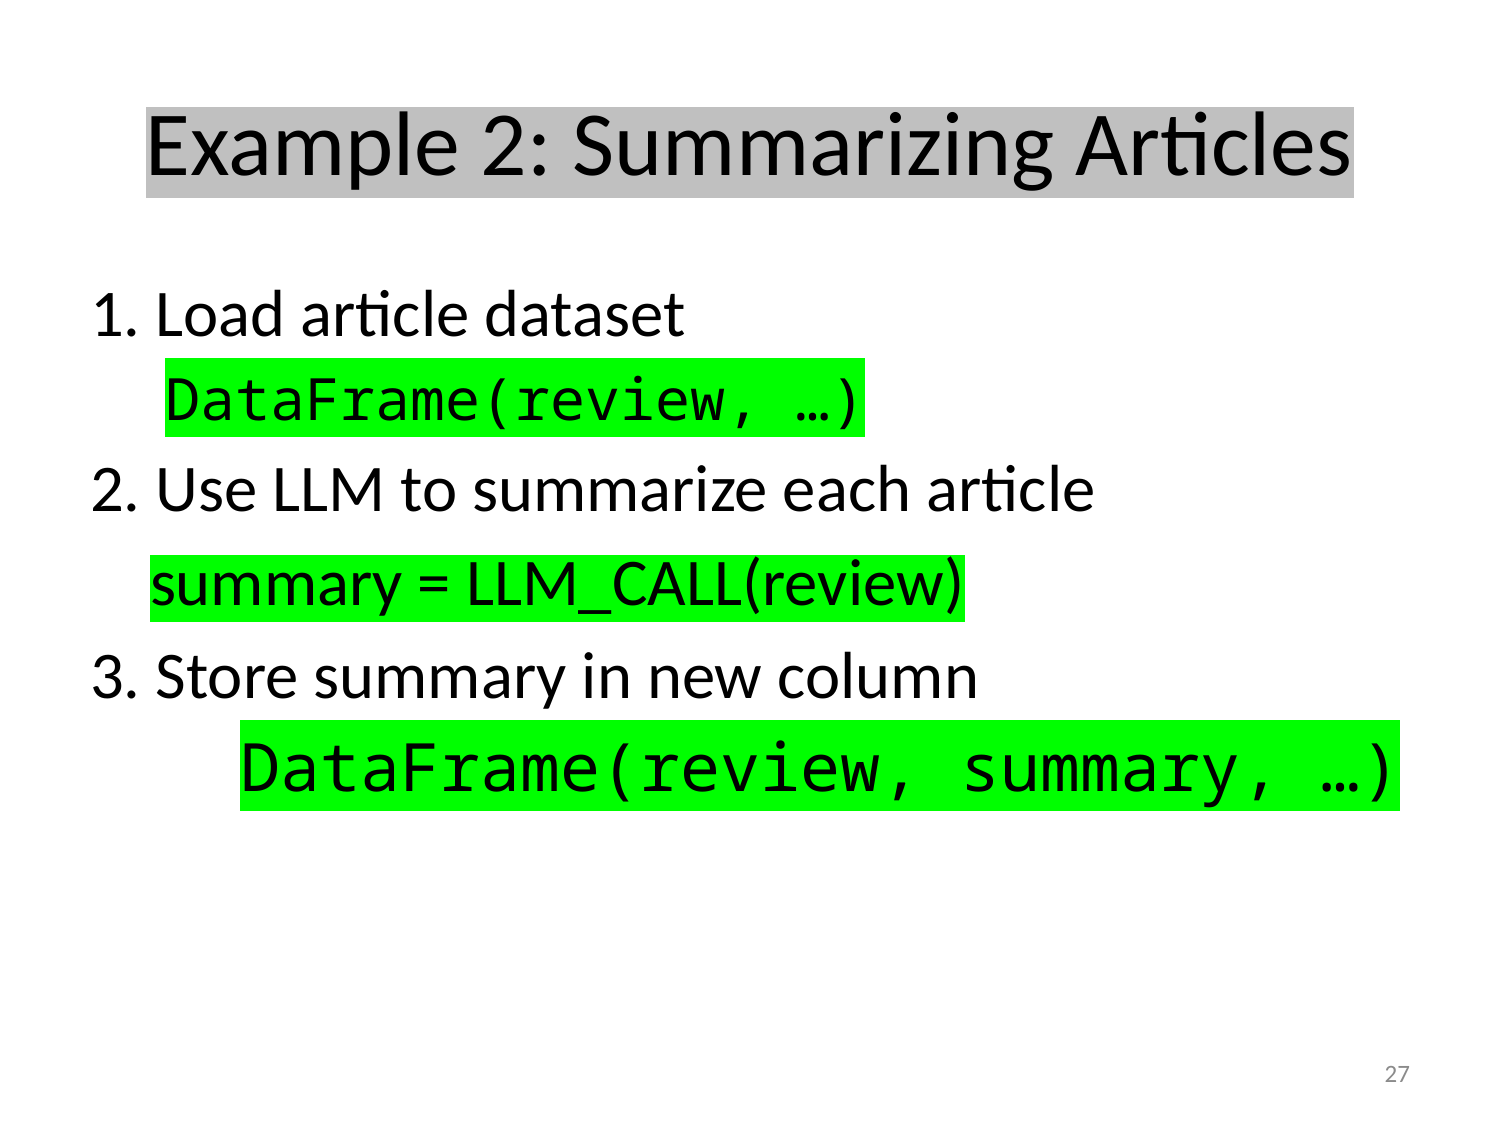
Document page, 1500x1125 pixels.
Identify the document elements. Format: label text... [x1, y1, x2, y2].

list 1. Load article dataset DataFrame(review, …) 2. Use LLM to summarize each article summary = LLM_CALL(review) 3. Store summary in new column DataFrame(review, summary, …) [75, 262, 1425, 1005]
title Example 2: Summarizing Articles [75, 45, 1425, 233]
slide_number 27 [1074, 1042, 1425, 1103]
